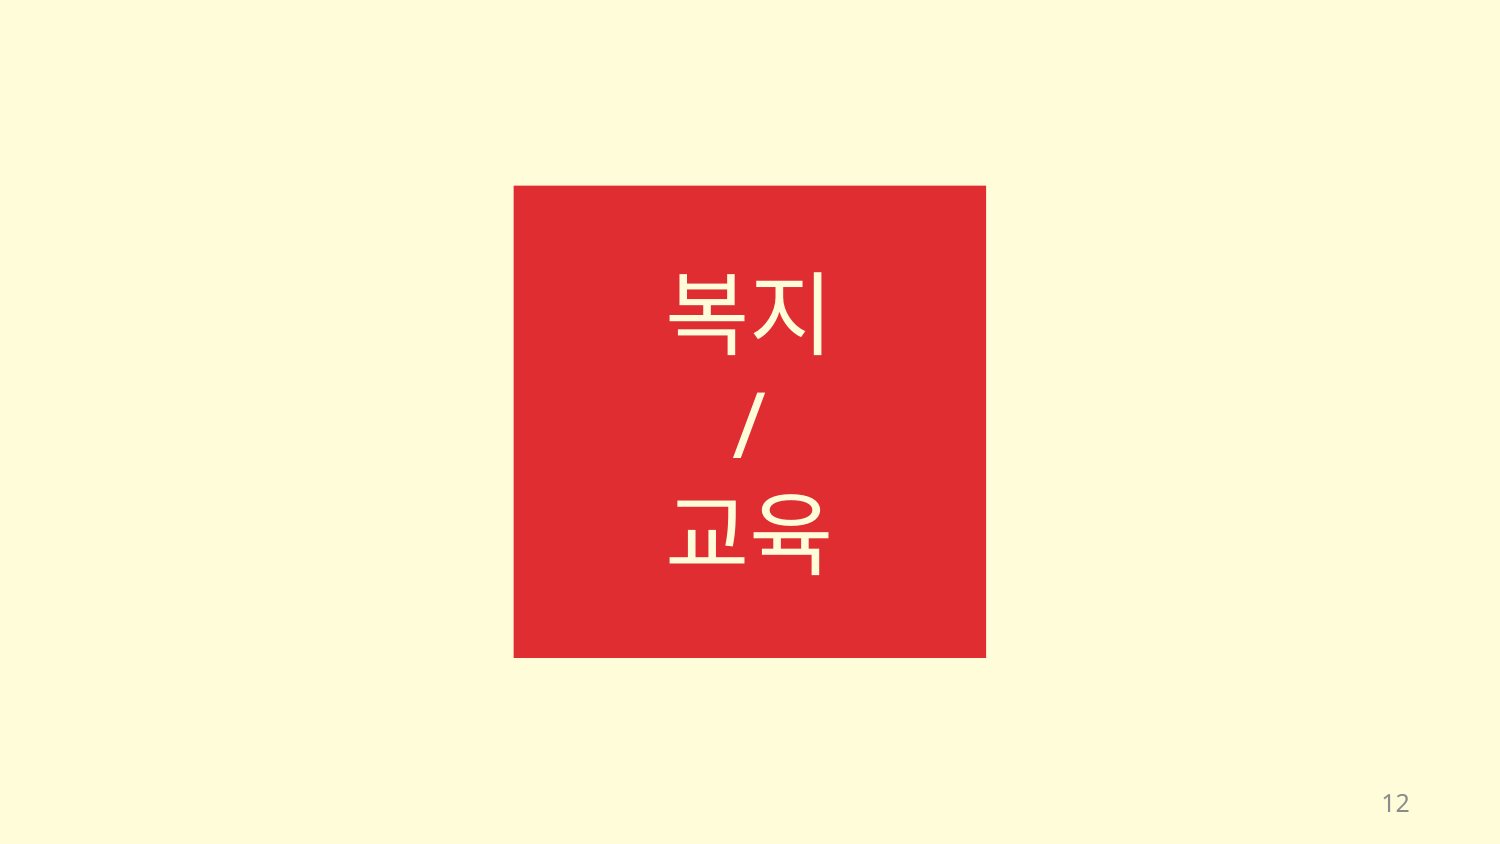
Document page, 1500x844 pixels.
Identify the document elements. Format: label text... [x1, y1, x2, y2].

title 복지 / 교육 [513, 185, 987, 659]
slide_number 12 [1074, 782, 1425, 827]
